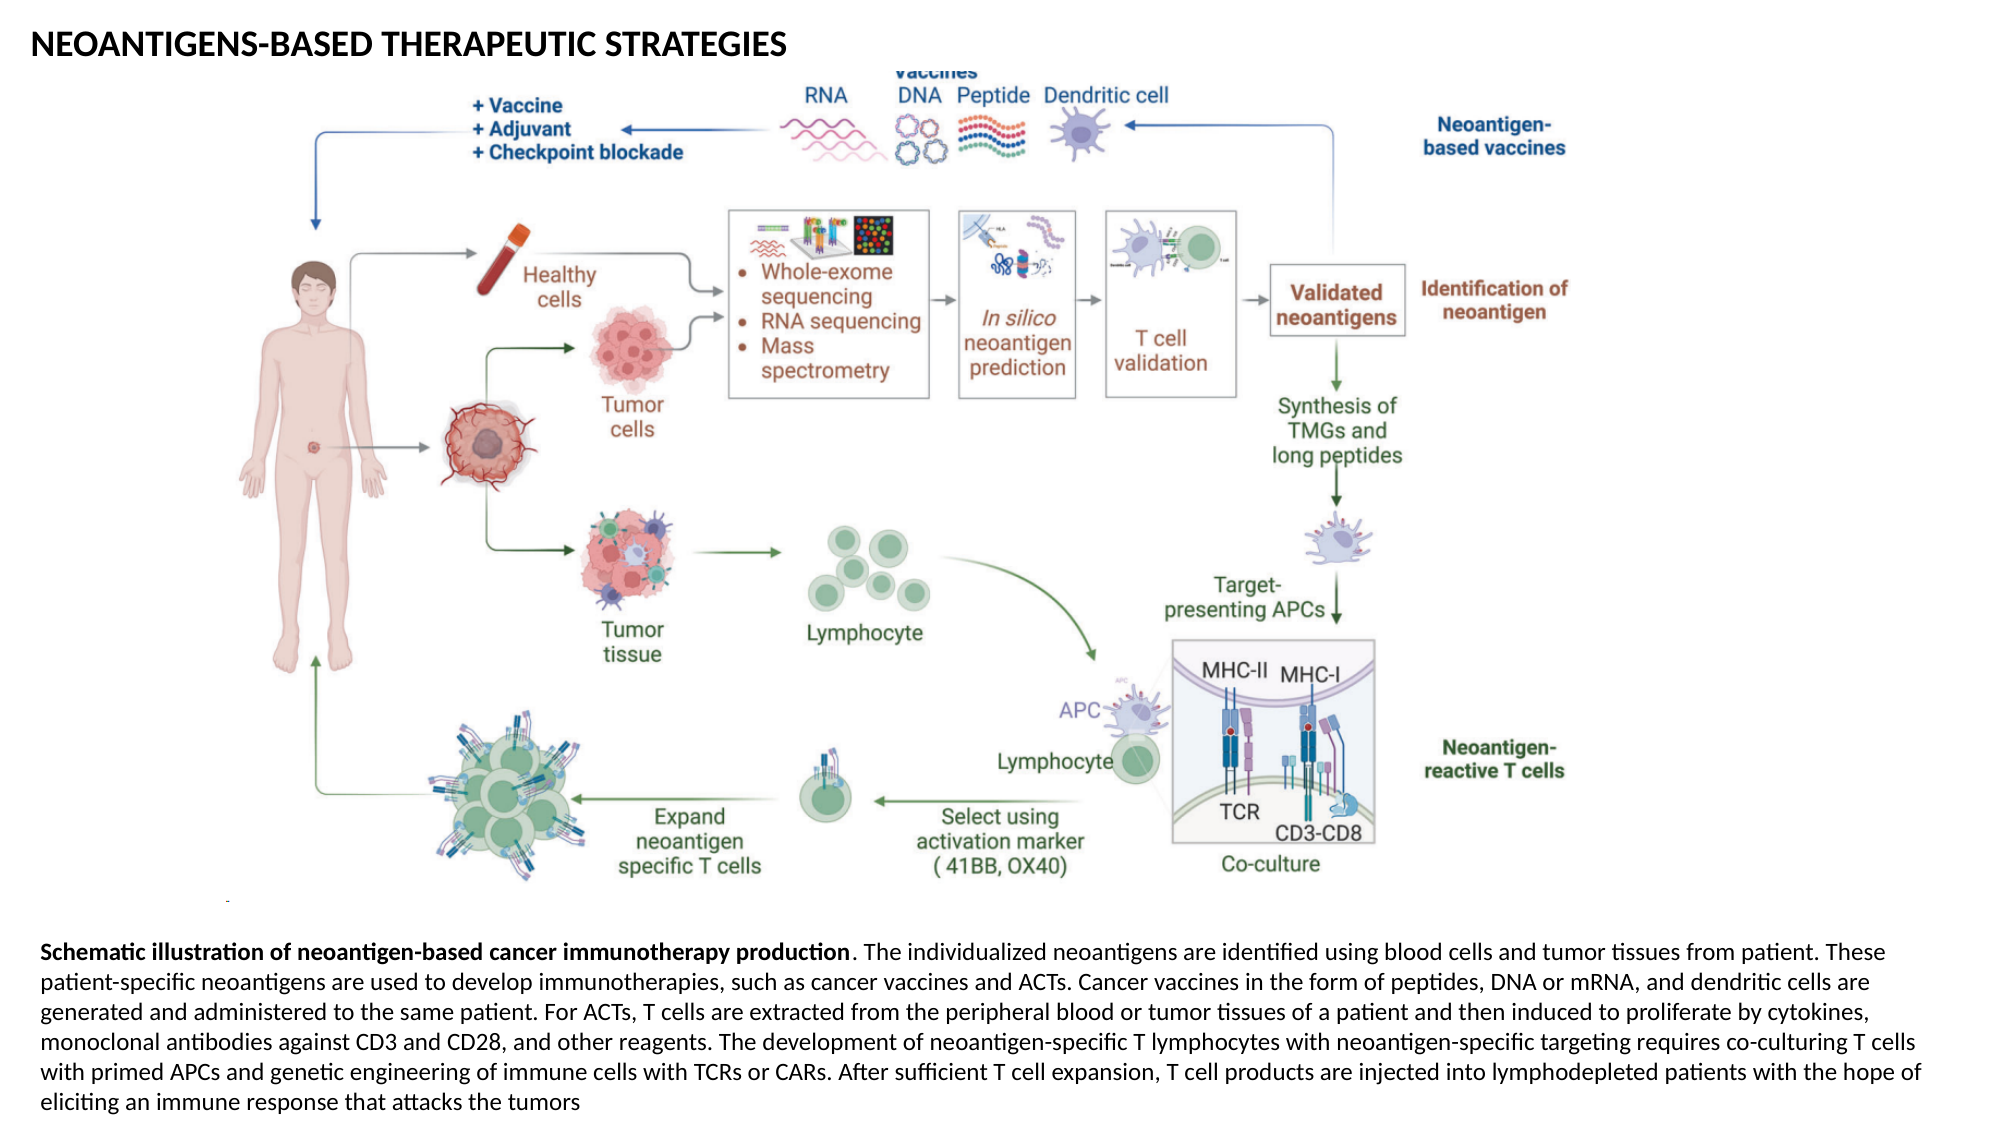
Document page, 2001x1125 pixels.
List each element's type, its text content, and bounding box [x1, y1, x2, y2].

text_box Schematic illustration of neoantigen-based cancer immunotherapy production. The individualized neoantigens are identified using blood cells and tumor tissues from patient. These patient-specific neoantigens are used to develop immunotherapies, such as cancer vaccines and ACTs. Cancer vaccines in the form of peptides, DNA or mRNA, and dendritic cells are generated and administered to the same patient. For ACTs, T cells are extracted from the peripheral blood or tumor tissues of a patient and then induced to proliferate by cytokines, monoclonal antibodies against CD3 and CD28, and other reagents. The development of neoantigen-specific T lymphocytes with neoantigen-specific targeting requires co-culturing T cells with primed APCs and genetic engineering of immune cells with TCRs or CARs. After sufficient T cell expansion, T cell products are injected into lymphodepleted patients with the hope of eliciting an immune response that attacks the tumors [25, 928, 1975, 1123]
picture [226, 71, 1585, 903]
text_box NEOANTIGENS-BASED THERAPEUTIC STRATEGIES [15, 11, 1016, 72]
